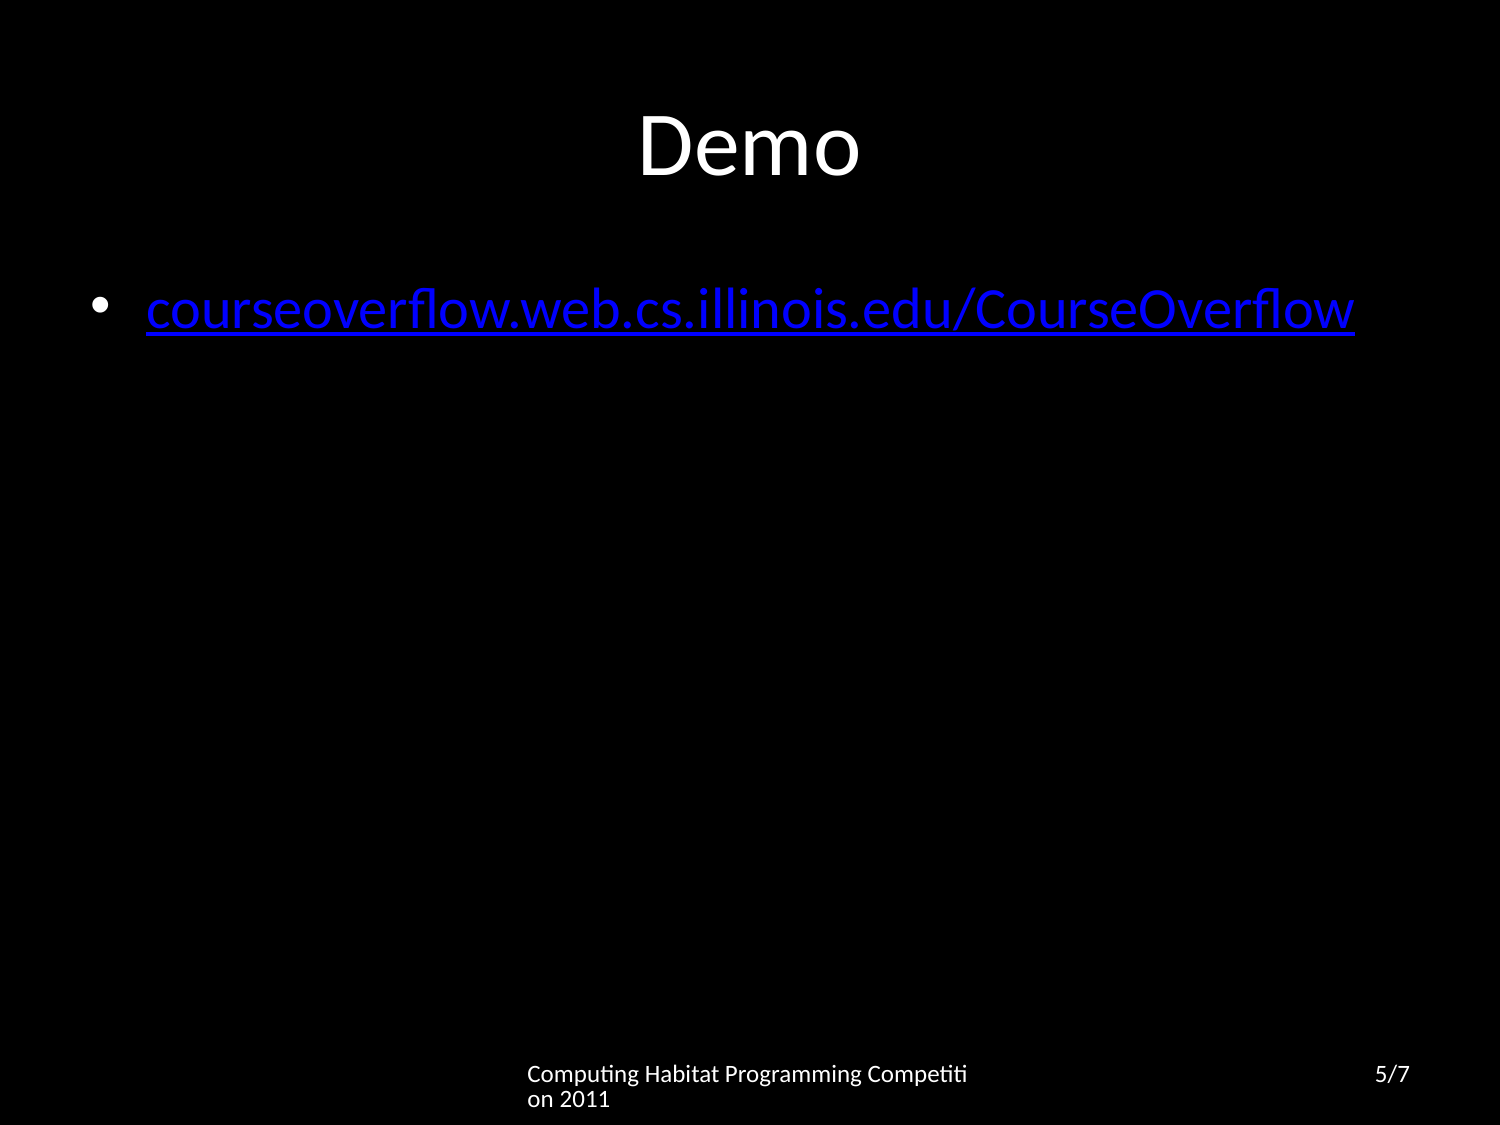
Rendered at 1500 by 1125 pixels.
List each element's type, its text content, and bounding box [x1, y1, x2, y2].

slide_number 5/7 [1074, 1042, 1425, 1103]
footer Computing Habitat Programming Competition 2011 [512, 1042, 988, 1103]
list courseoverflow.web.cs.illinois.edu/CourseOverflow [75, 262, 1425, 1005]
title Demo [75, 45, 1425, 233]
